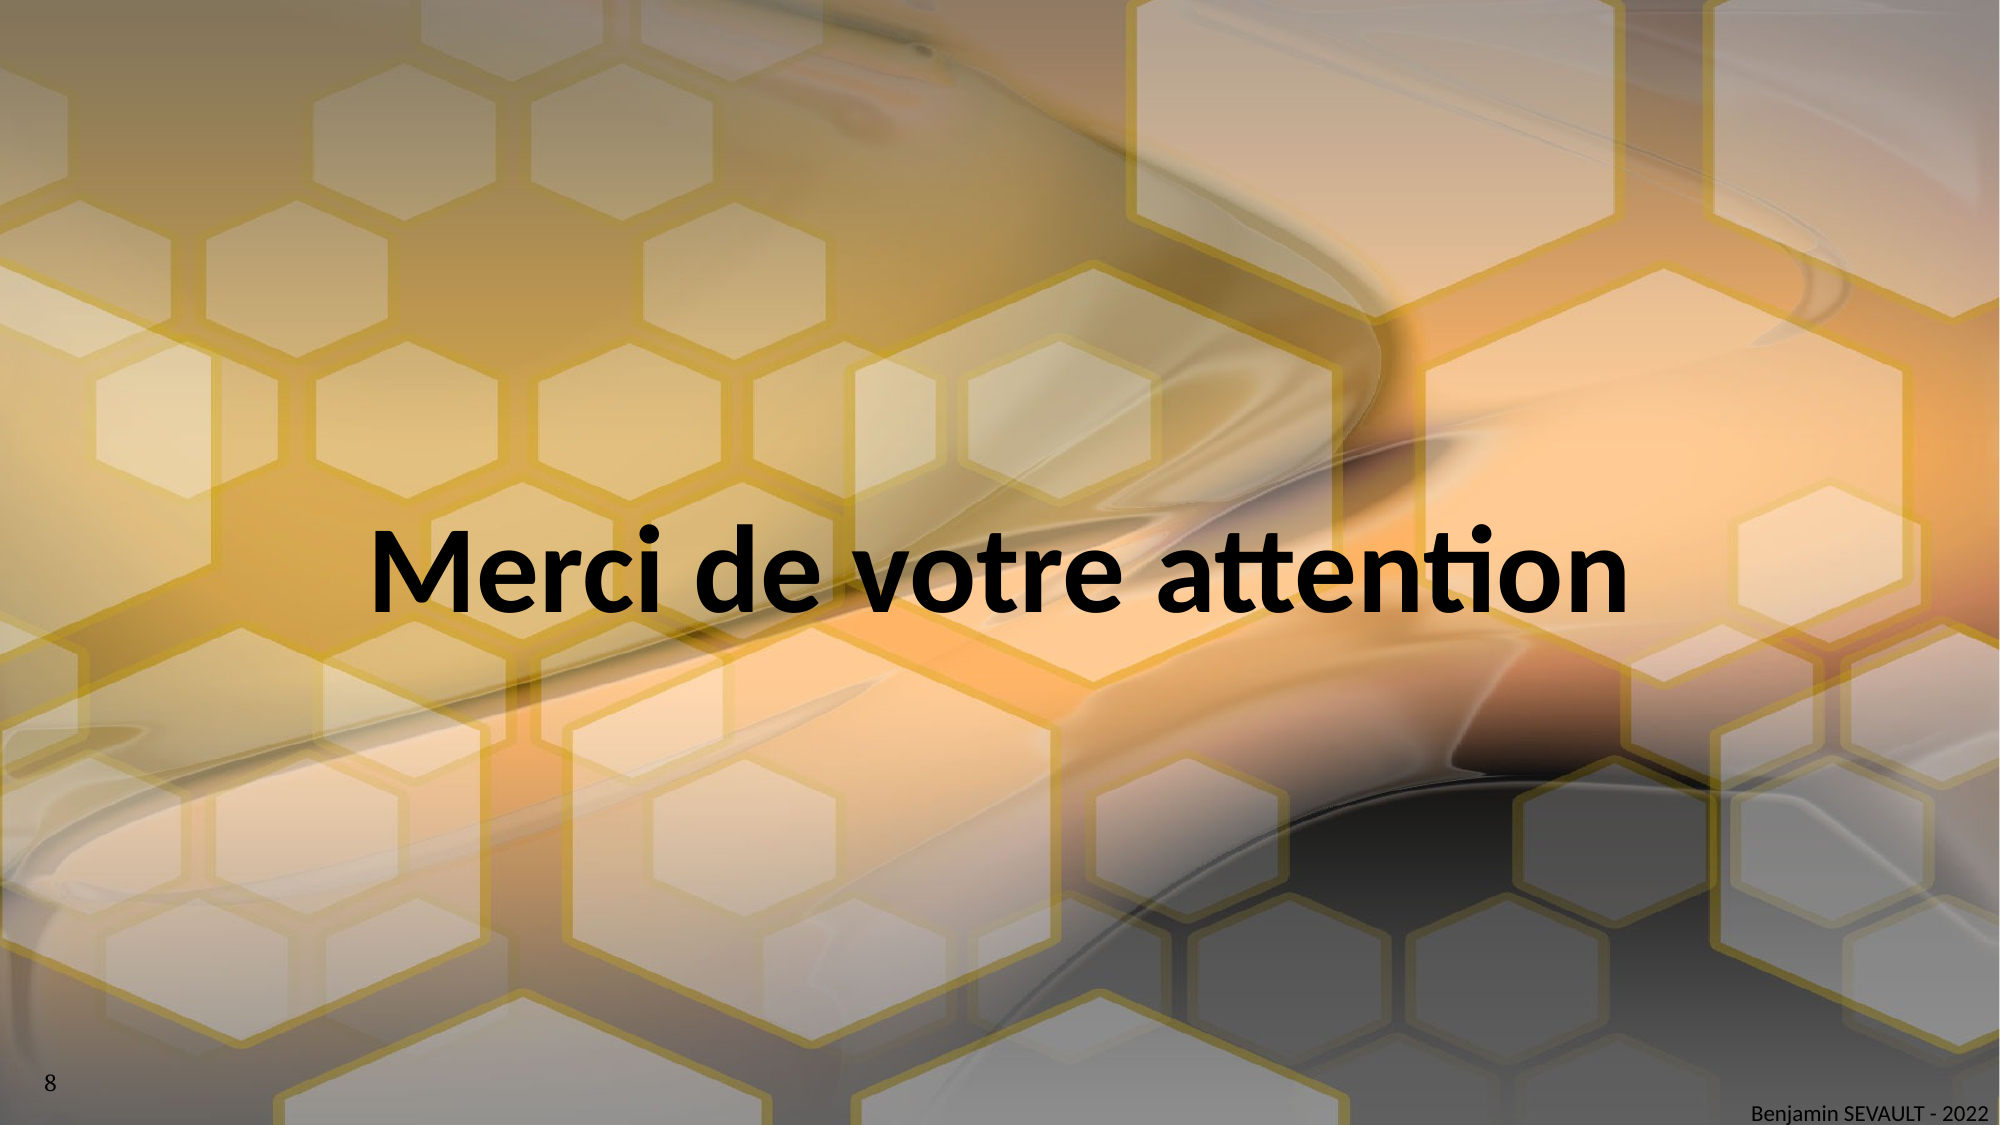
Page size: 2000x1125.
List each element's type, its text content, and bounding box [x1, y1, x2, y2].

picture [0, 0, 2000, 1125]
text_box Benjamin SEVAULT - 2022 [1720, 1082, 2000, 1125]
text_box Merci de votre attention [352, 480, 1647, 645]
slide_number 8 [0, 1053, 72, 1114]
